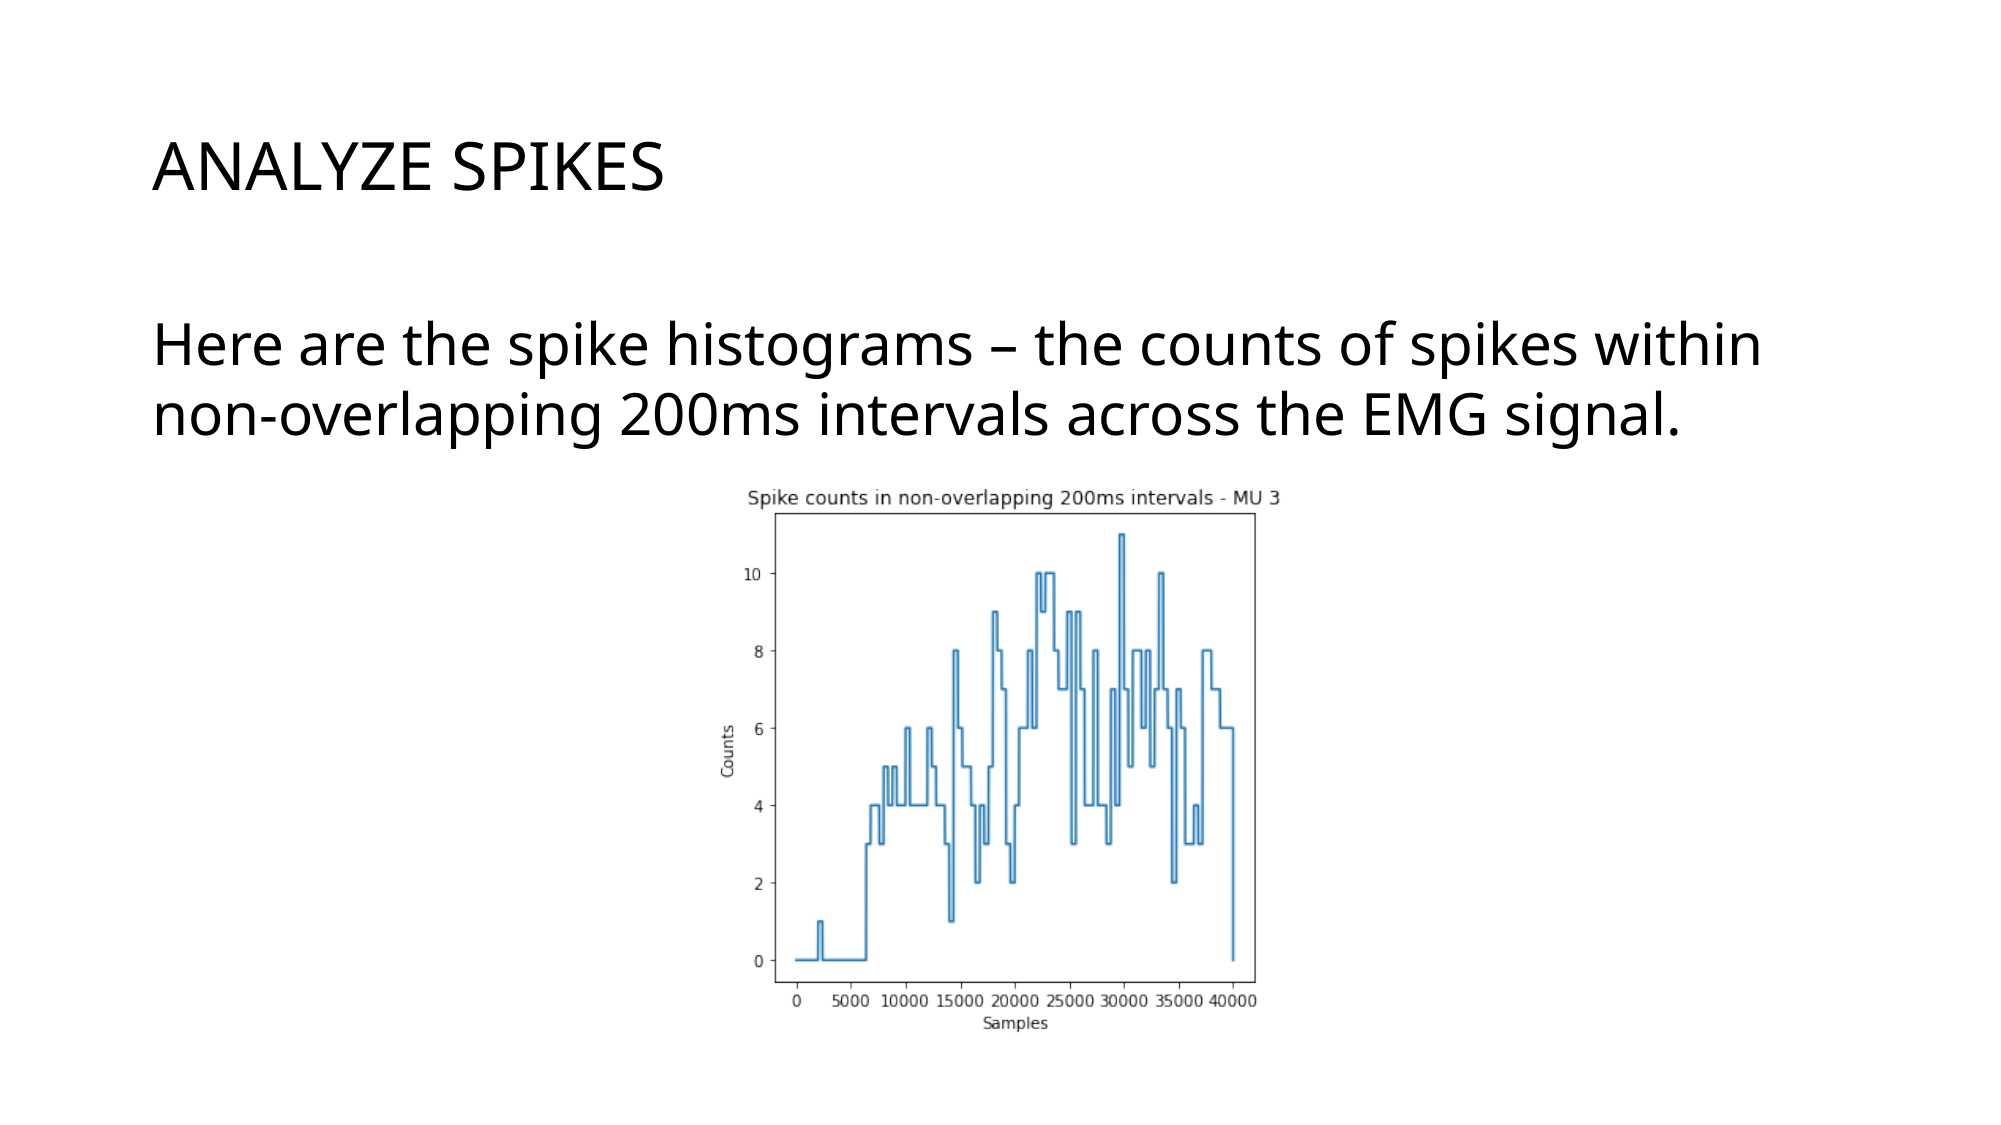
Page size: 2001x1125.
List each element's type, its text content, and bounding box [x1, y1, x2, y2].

text_box Here are the spike histograms – the counts of spikes within non-overlapping 200ms intervals across the EMG signal. [137, 299, 1863, 455]
title ANALYZE SPIKES [137, 59, 1863, 278]
picture [710, 478, 1290, 1042]
